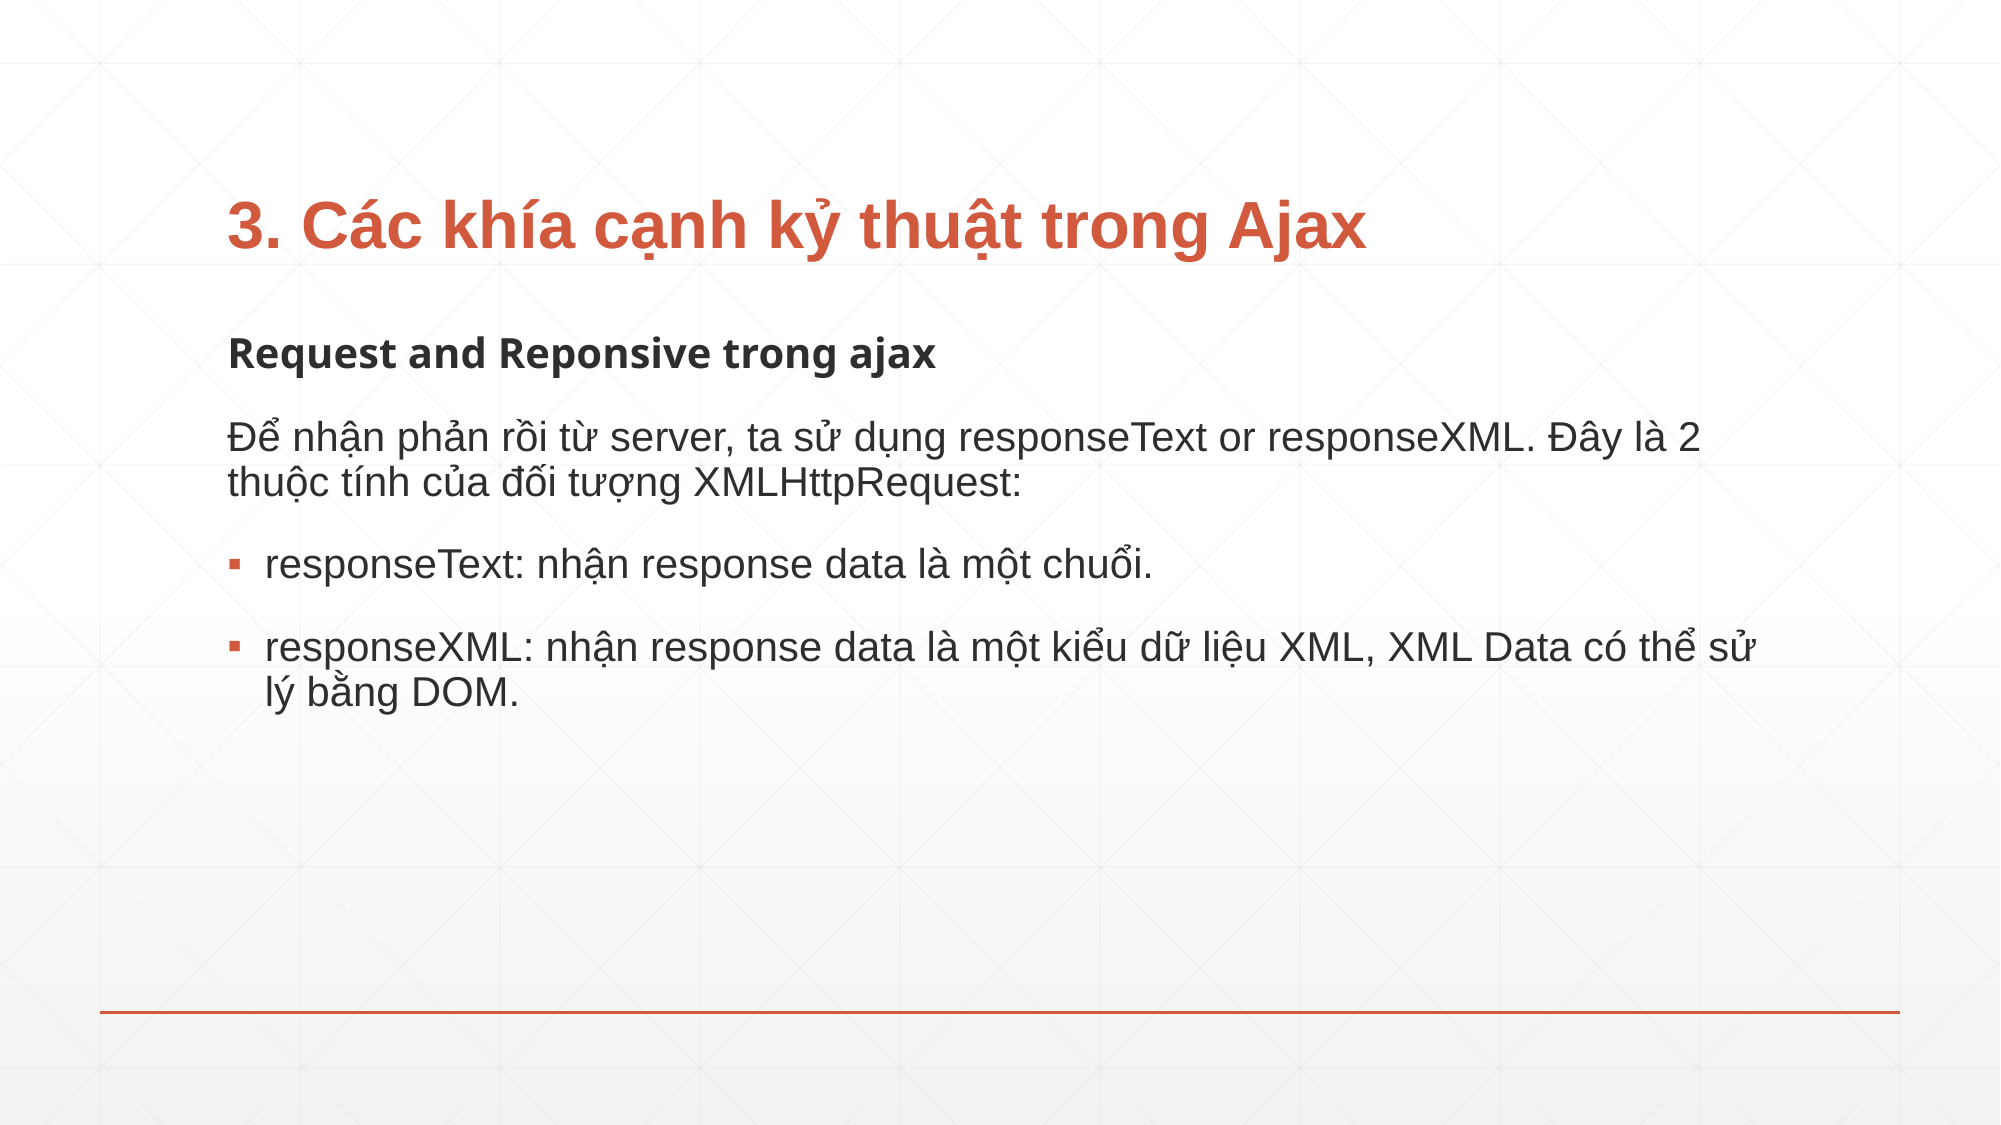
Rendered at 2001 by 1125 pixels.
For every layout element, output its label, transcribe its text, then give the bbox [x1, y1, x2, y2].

title 3. Các khía cạnh kỷ thuật trong Ajax [212, 82, 1788, 271]
list Request and Reponsive trong ajax Để nhận phản rồi từ server, ta sử dụng responseText or responseXML. Đây là 2 thuộc tính của đối tượng XMLHttpRequest: responseText: nhận response data là một chuổi. responseXML: nhận response data là một kiểu dữ liệu XML, XML Data có thể sử lý bằng DOM. [212, 324, 1788, 950]
